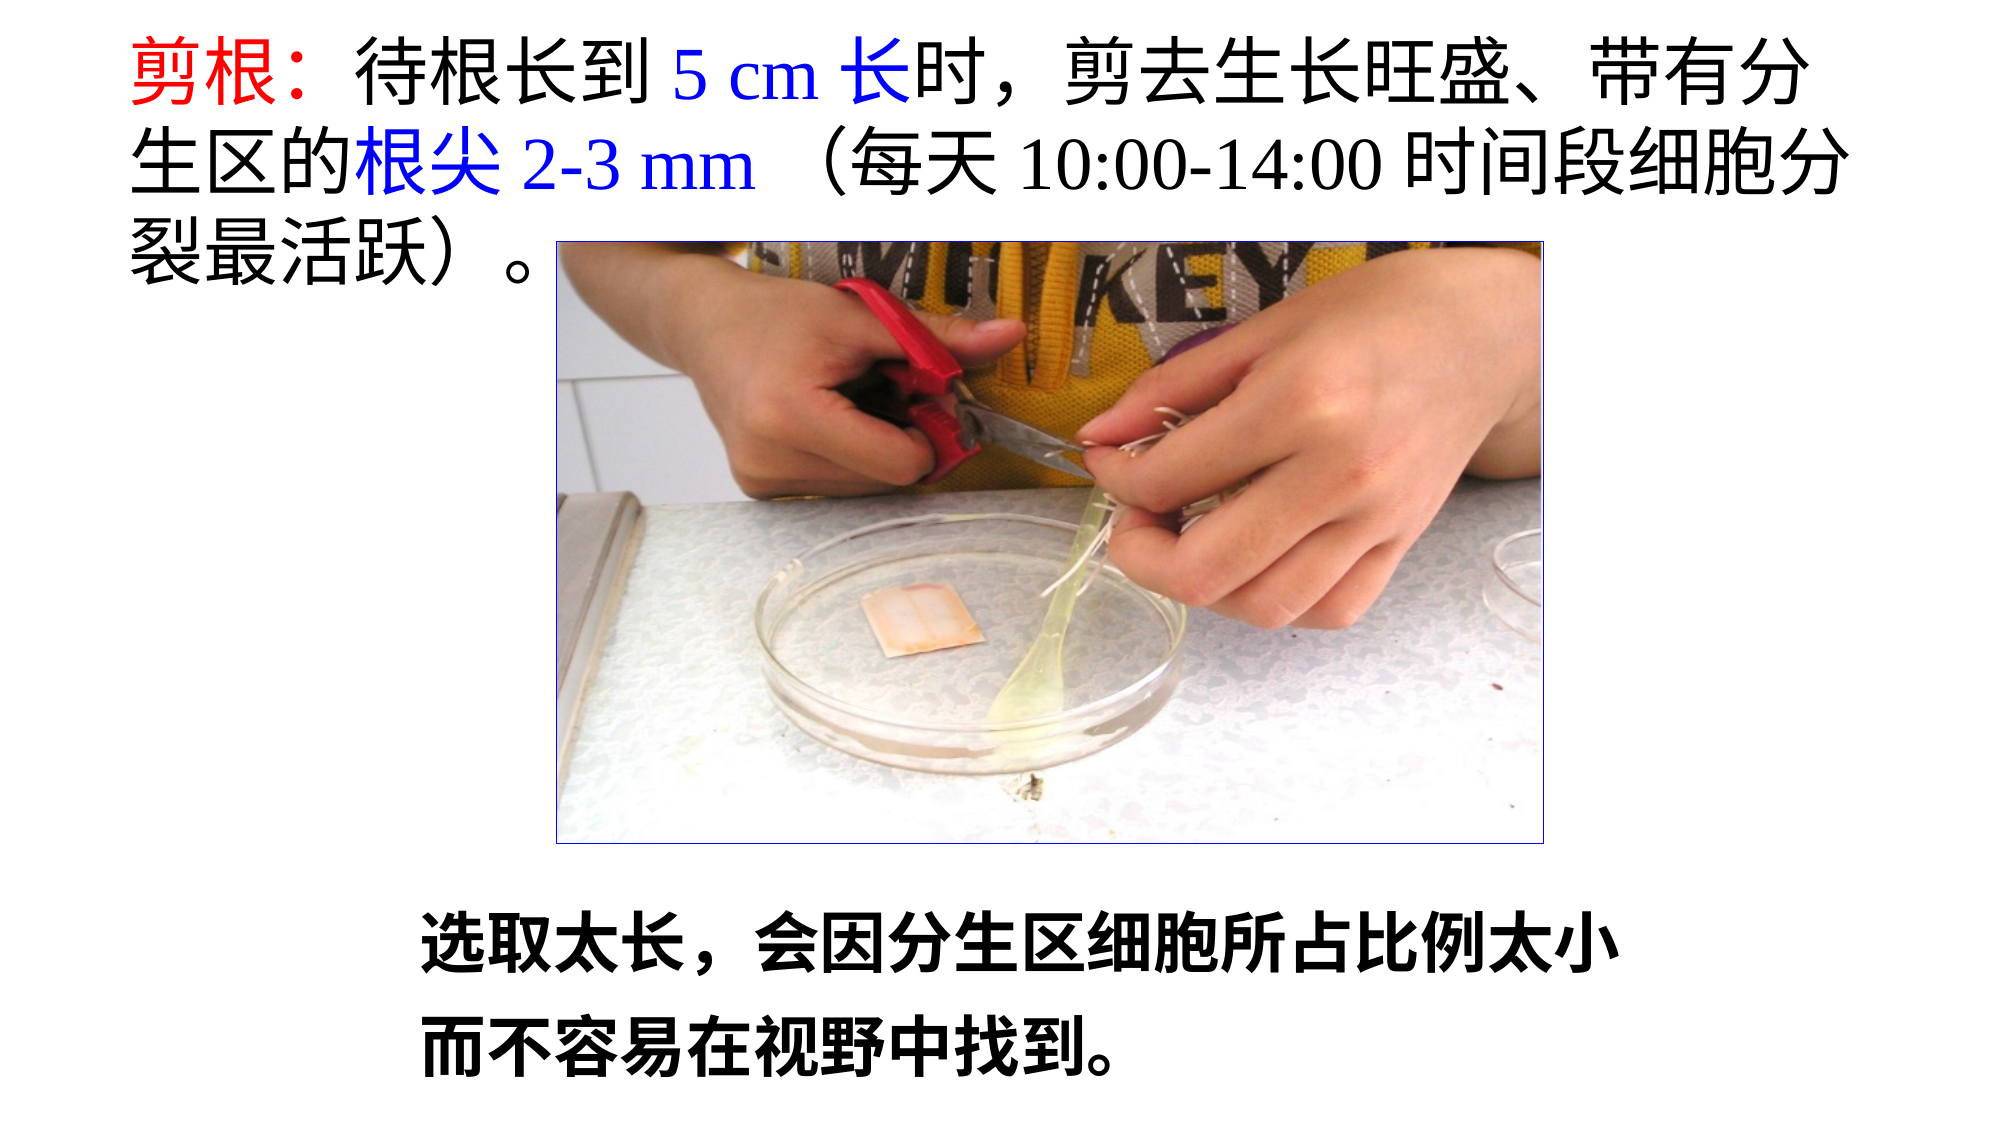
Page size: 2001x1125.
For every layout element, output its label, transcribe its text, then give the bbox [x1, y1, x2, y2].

text_box 选取太长，会因分生区细胞所占比例太小而不容易在视野中找到。 [404, 869, 1647, 1092]
picture [556, 242, 1543, 843]
text_box 剪根：待根长到5 cm长时，剪去生长旺盛、带有分生区的根尖2-3 mm（每天10:00-14:00时间段细胞分裂最活跃）。 [114, 17, 1886, 302]
